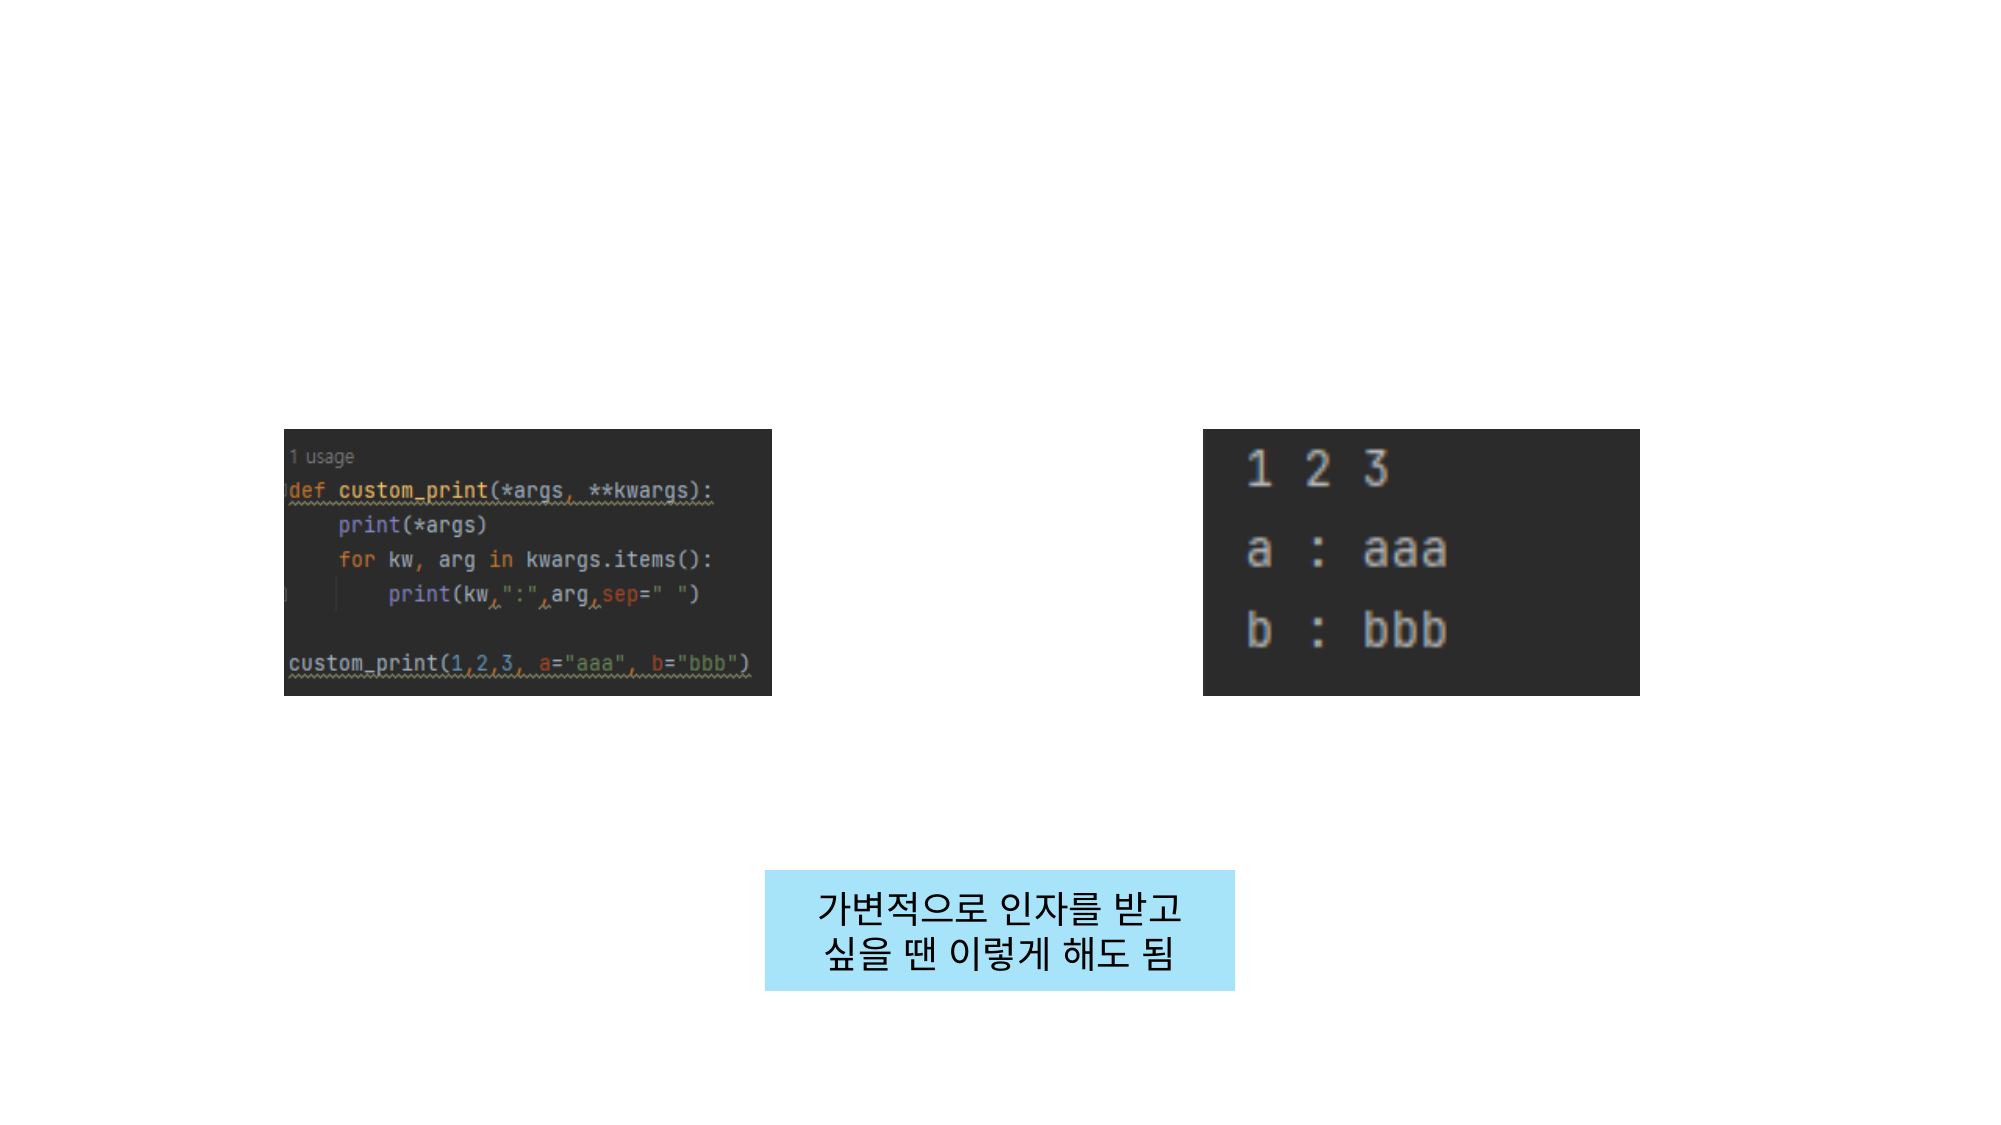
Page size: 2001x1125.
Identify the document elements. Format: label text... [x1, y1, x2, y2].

text_box 가변적으로 인자를 받고 싶을 땐 이렇게 해도 됨 [764, 869, 1236, 992]
picture [284, 429, 772, 696]
picture [1203, 429, 1640, 696]
